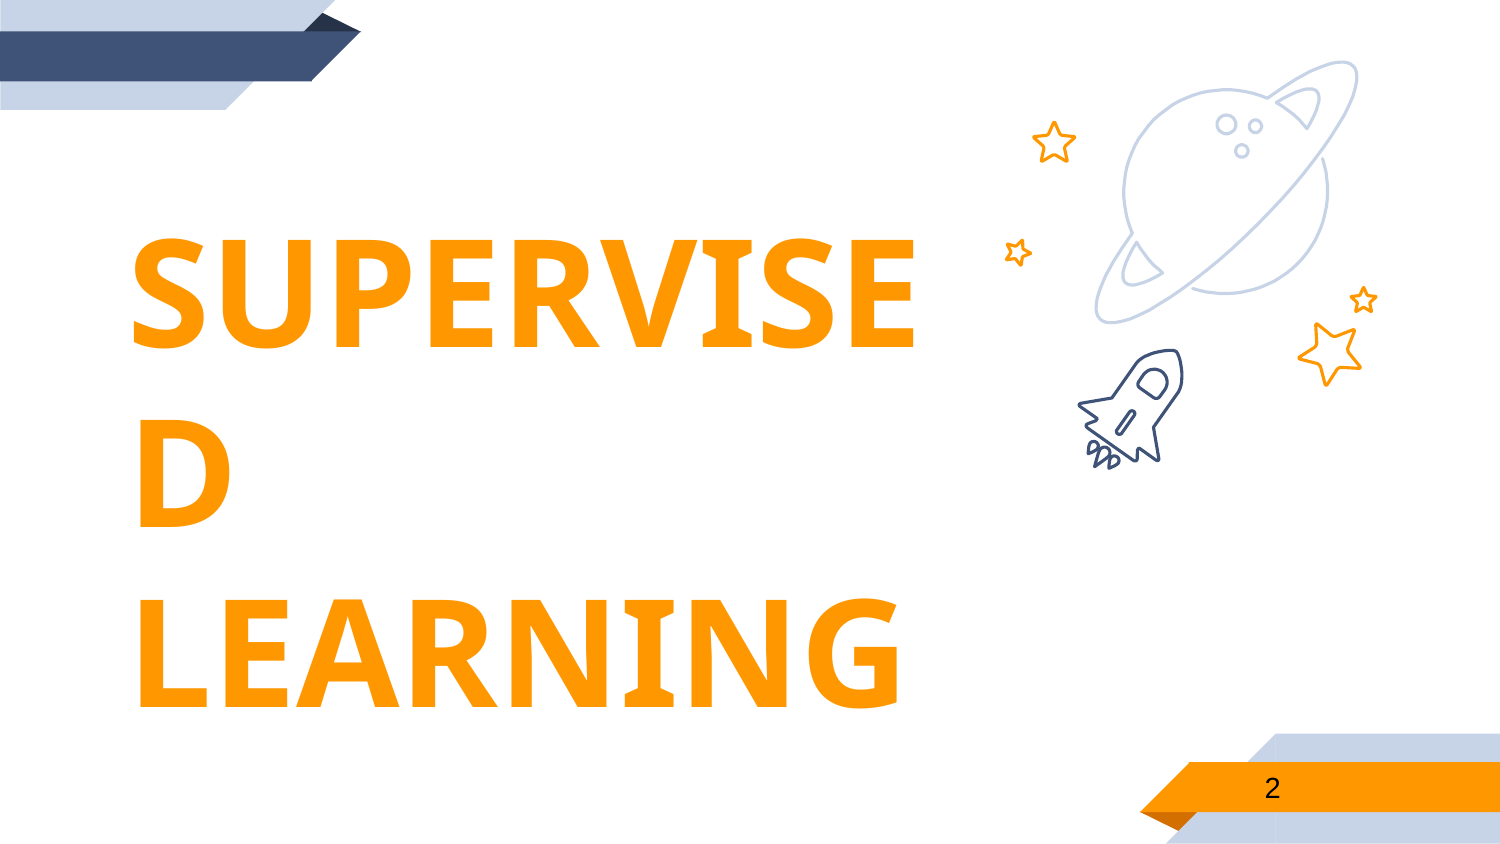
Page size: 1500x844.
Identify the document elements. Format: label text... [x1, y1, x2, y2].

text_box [1095, 61, 1357, 323]
slide_number 2 [1249, 760, 1494, 813]
title SUPERVISED LEARNING [112, 372, 1026, 563]
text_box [1080, 356, 1189, 464]
